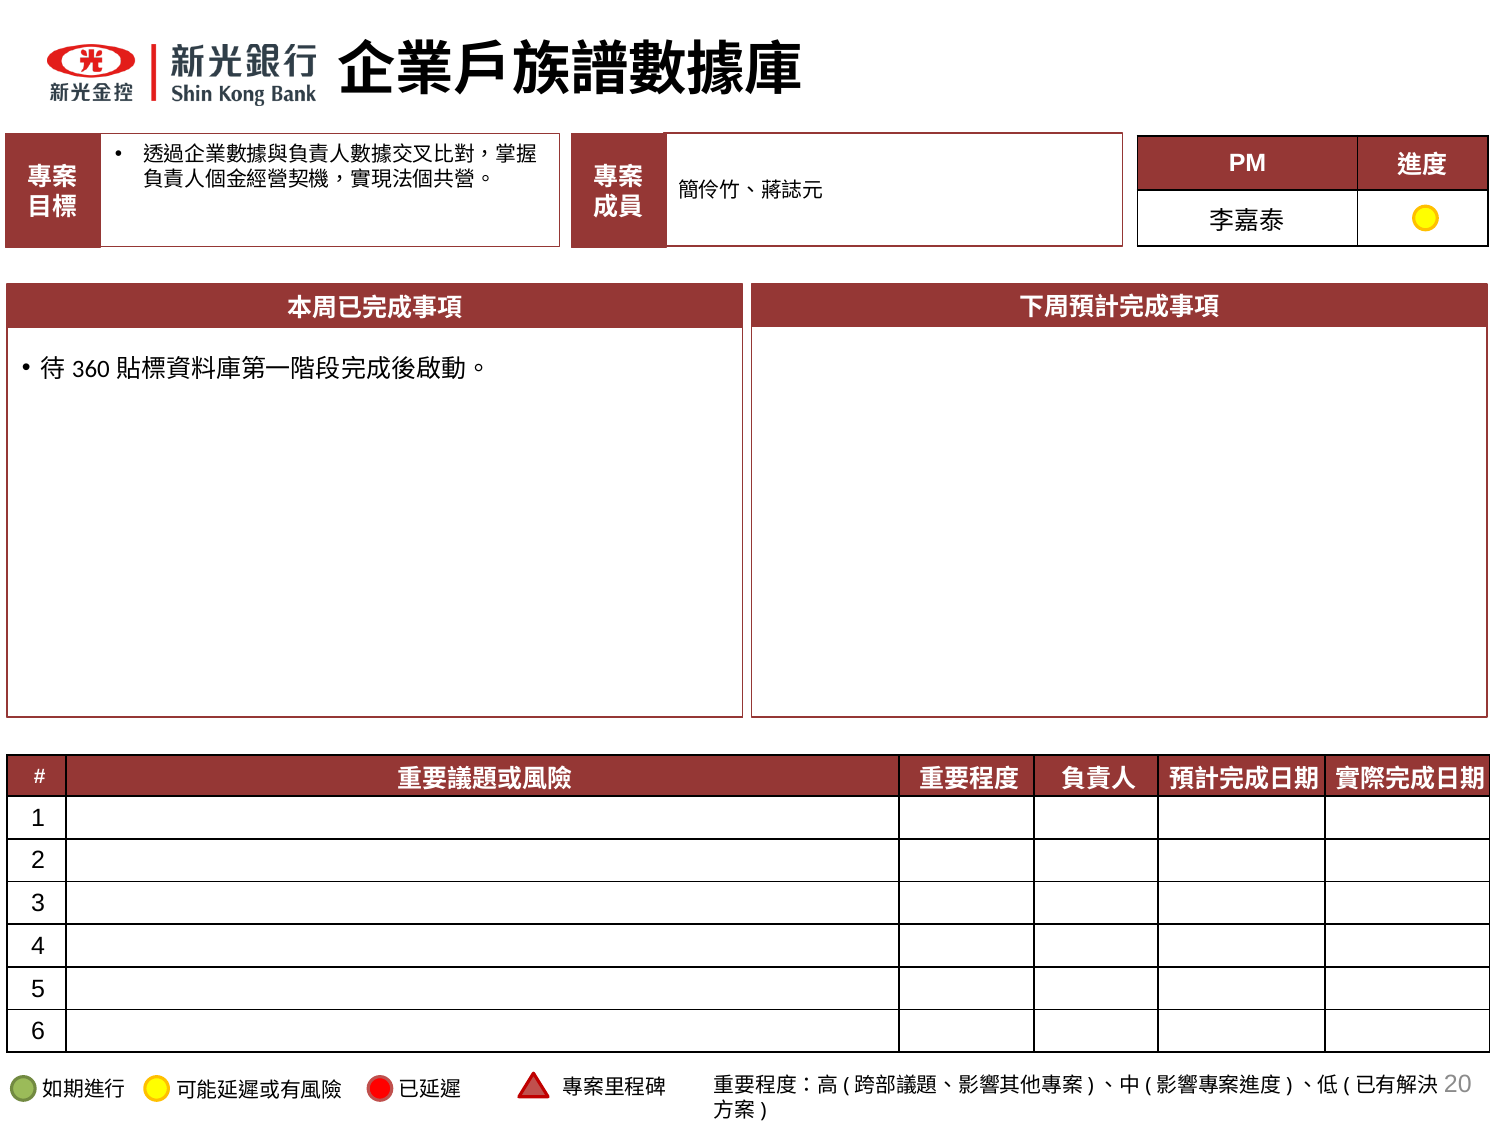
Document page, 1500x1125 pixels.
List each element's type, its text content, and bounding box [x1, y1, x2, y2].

table_cell [1035, 925, 1157, 966]
table_cell [1035, 840, 1157, 881]
table_header 重要程度 [900, 756, 1033, 795]
table_cell [1159, 925, 1324, 966]
table_cell [900, 925, 1033, 966]
table_cell [1159, 1010, 1324, 1051]
table_cell 4 [8, 925, 65, 966]
table_header 重要議題或風險 [67, 756, 898, 795]
table_cell [1326, 1010, 1489, 1051]
table_cell [900, 1010, 1033, 1051]
table_cell 5 [8, 968, 65, 1009]
table_cell [900, 882, 1033, 923]
text_box [1413, 206, 1438, 230]
table_cell [900, 797, 1033, 838]
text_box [11, 1056, 1468, 1113]
table_cell [900, 840, 1033, 881]
table_cell [1159, 840, 1324, 881]
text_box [5, 133, 560, 248]
table_header PM [1138, 137, 1357, 189]
table_cell [1326, 882, 1489, 923]
table_cell [67, 1010, 898, 1051]
table_cell [67, 797, 898, 838]
table_header 預計完成日期 [1159, 756, 1324, 795]
text_box 專案 成員 [571, 133, 666, 248]
picture [47, 44, 316, 106]
table_cell 6 [8, 1010, 65, 1051]
text_box 簡伶竹、蔣誌元 [663, 133, 1123, 247]
table_cell [1159, 882, 1324, 923]
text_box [6, 283, 743, 718]
title 企業戶族譜數據庫 [322, 13, 1466, 118]
table_cell [1035, 1010, 1157, 1051]
table_cell [1326, 925, 1489, 966]
table_cell [1035, 797, 1157, 838]
table_cell 2 [8, 840, 65, 881]
table_cell [67, 968, 898, 1009]
table_cell [900, 968, 1033, 1009]
table_cell [67, 882, 898, 923]
table_cell [1358, 191, 1487, 245]
table_header 負責人 [1035, 756, 1157, 795]
table_cell [1326, 840, 1489, 881]
table_cell [67, 925, 898, 966]
table_cell [1159, 797, 1324, 838]
table_cell 1 [8, 797, 65, 838]
table_header 進度 [1358, 137, 1487, 189]
table_header # [8, 756, 65, 795]
table_cell [1035, 968, 1157, 1009]
slide_number 20 [1149, 1053, 1487, 1113]
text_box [751, 283, 1488, 718]
table_cell 李嘉泰 [1138, 191, 1357, 245]
table_cell [1326, 968, 1489, 1009]
table_header 實際完成日期 [1326, 756, 1489, 795]
table_cell [1035, 882, 1157, 923]
table_cell [1159, 968, 1324, 1009]
table_cell [1326, 797, 1489, 838]
table_cell [67, 840, 898, 881]
table_cell 3 [8, 882, 65, 923]
